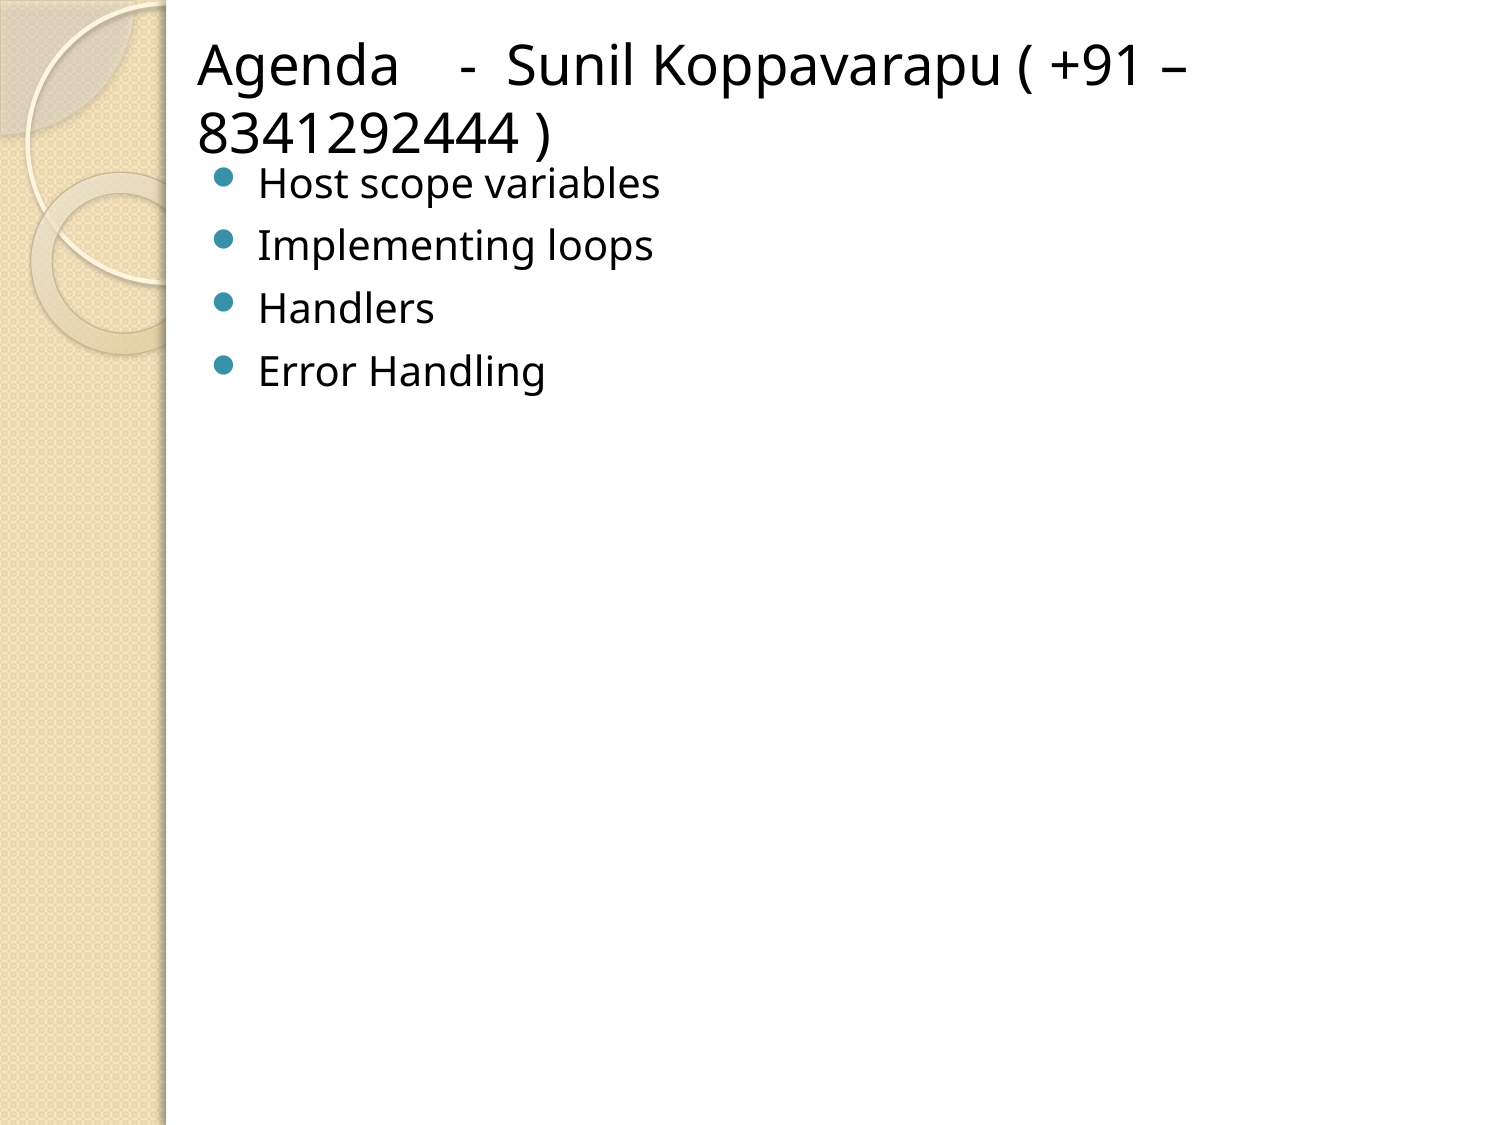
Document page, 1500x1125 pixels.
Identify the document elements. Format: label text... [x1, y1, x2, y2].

title Agenda - Sunil Koppavarapu ( +91 – 8341292444 ) [183, 45, 1425, 149]
list Host scope variables Implementing loops Handlers Error Handling [183, 149, 1425, 986]
